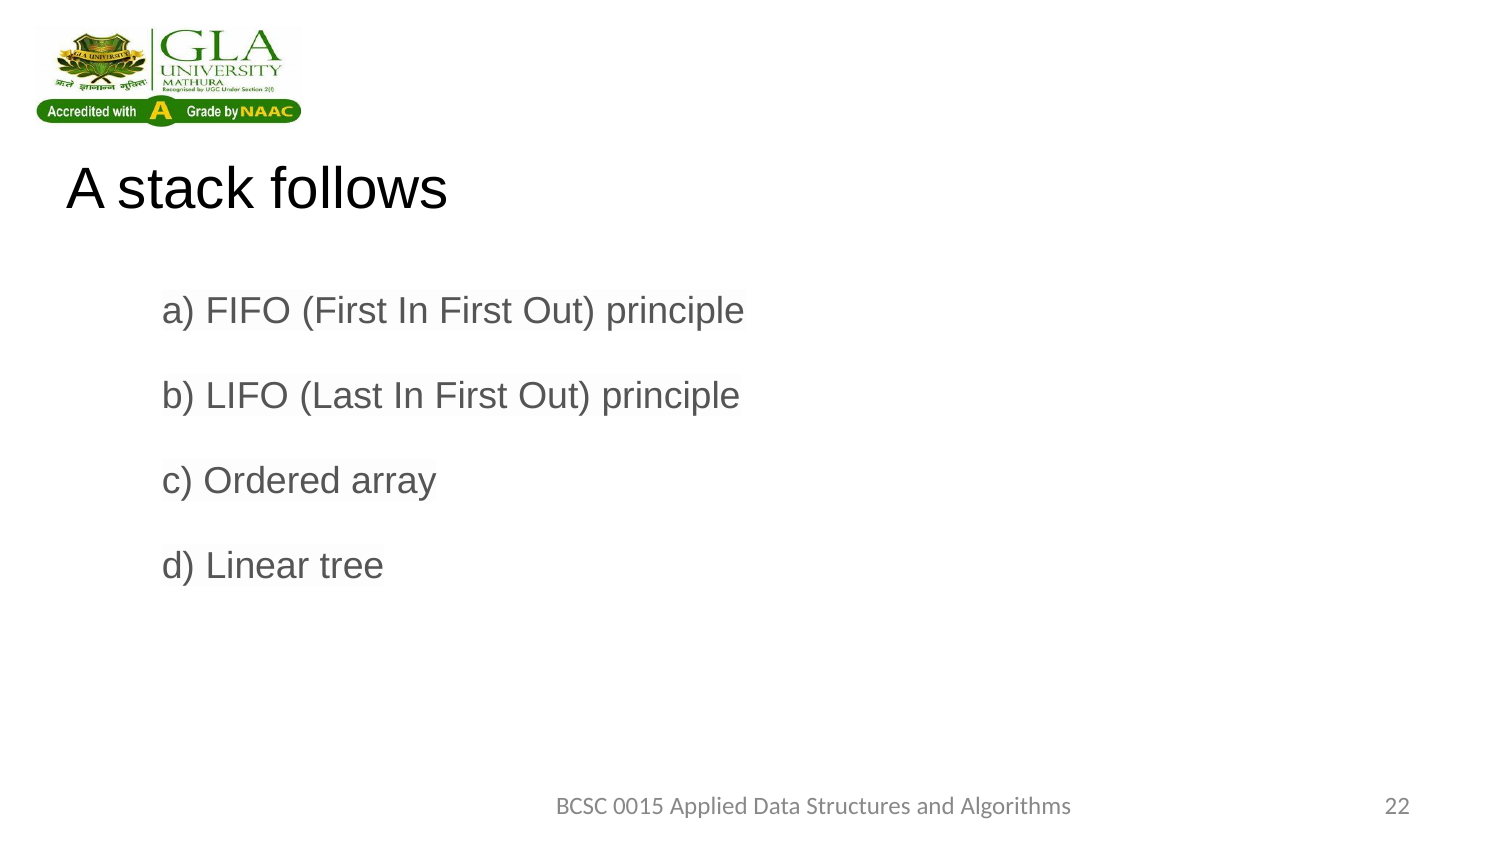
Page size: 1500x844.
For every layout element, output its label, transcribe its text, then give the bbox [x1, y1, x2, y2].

title A stack follows [51, 135, 1449, 230]
list a) FIFO (First In First Out) principle b) LIFO (Last In First Out) principle c) Ordered array d) Linear tree [146, 264, 1379, 666]
picture [34, 26, 302, 129]
text_box ‹#› [1074, 782, 1425, 827]
